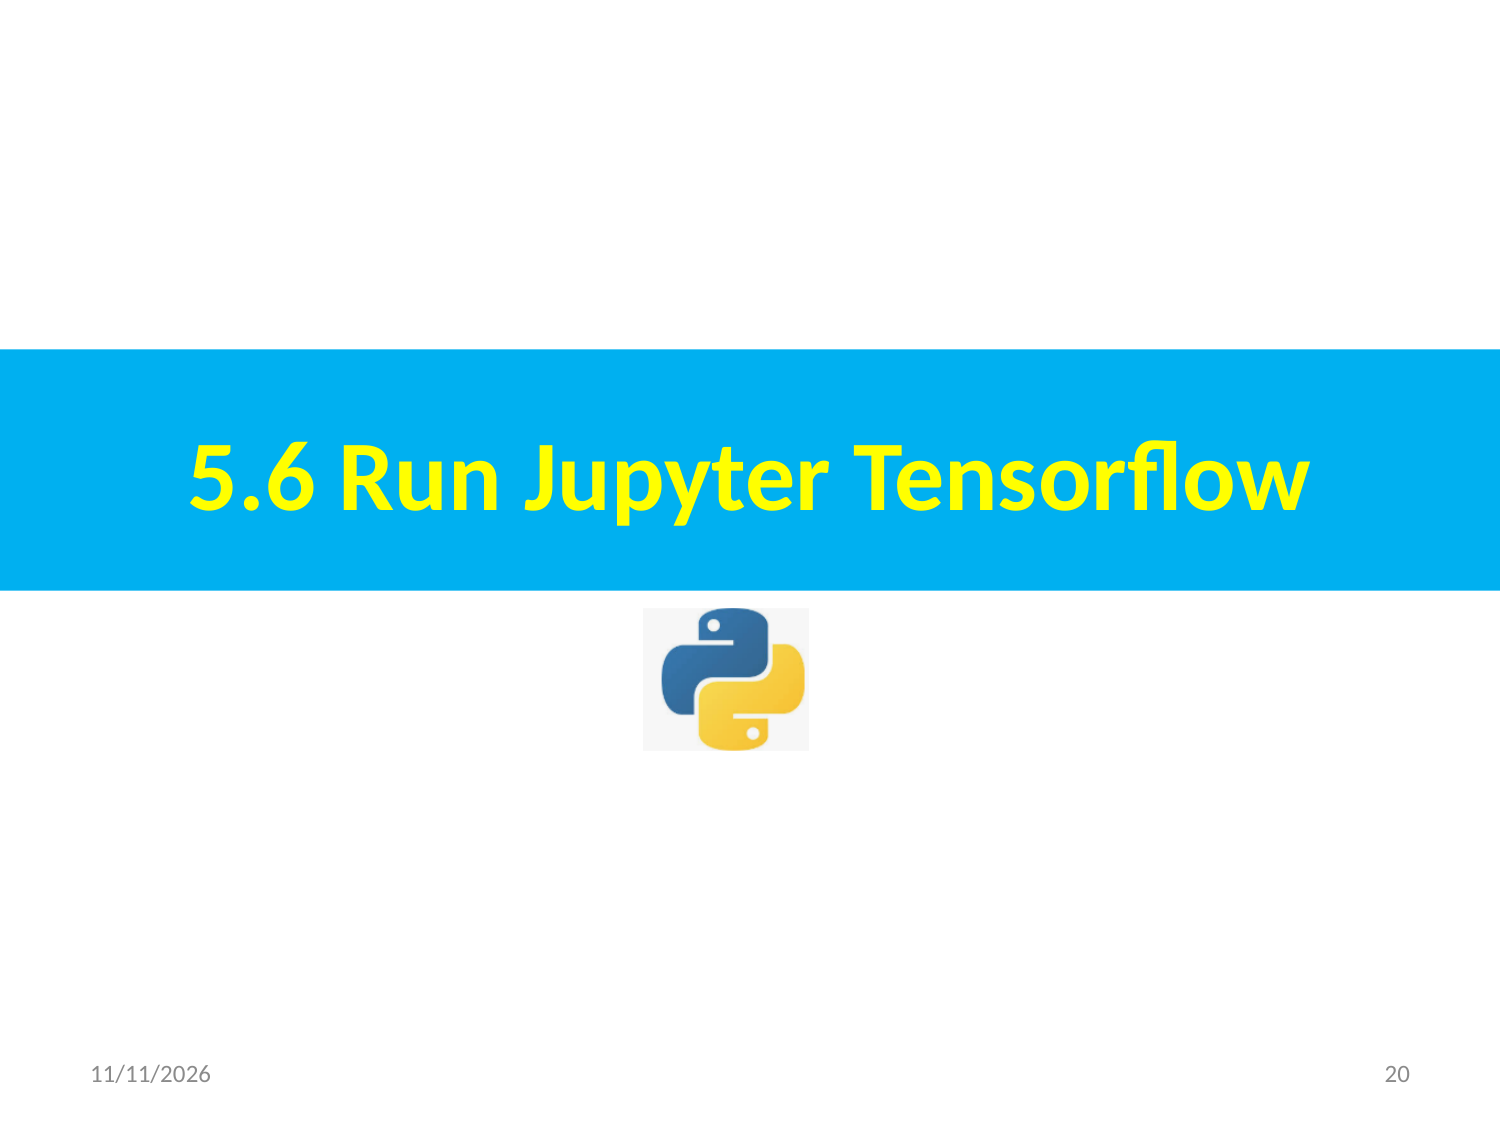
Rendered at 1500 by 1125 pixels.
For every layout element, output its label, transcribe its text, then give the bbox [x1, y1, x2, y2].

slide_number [75, 1042, 425, 1103]
title 5.6 Run Jupyter Tensorflow [0, 349, 1500, 591]
picture [643, 606, 809, 752]
slide_number 20 [1074, 1042, 1425, 1103]
